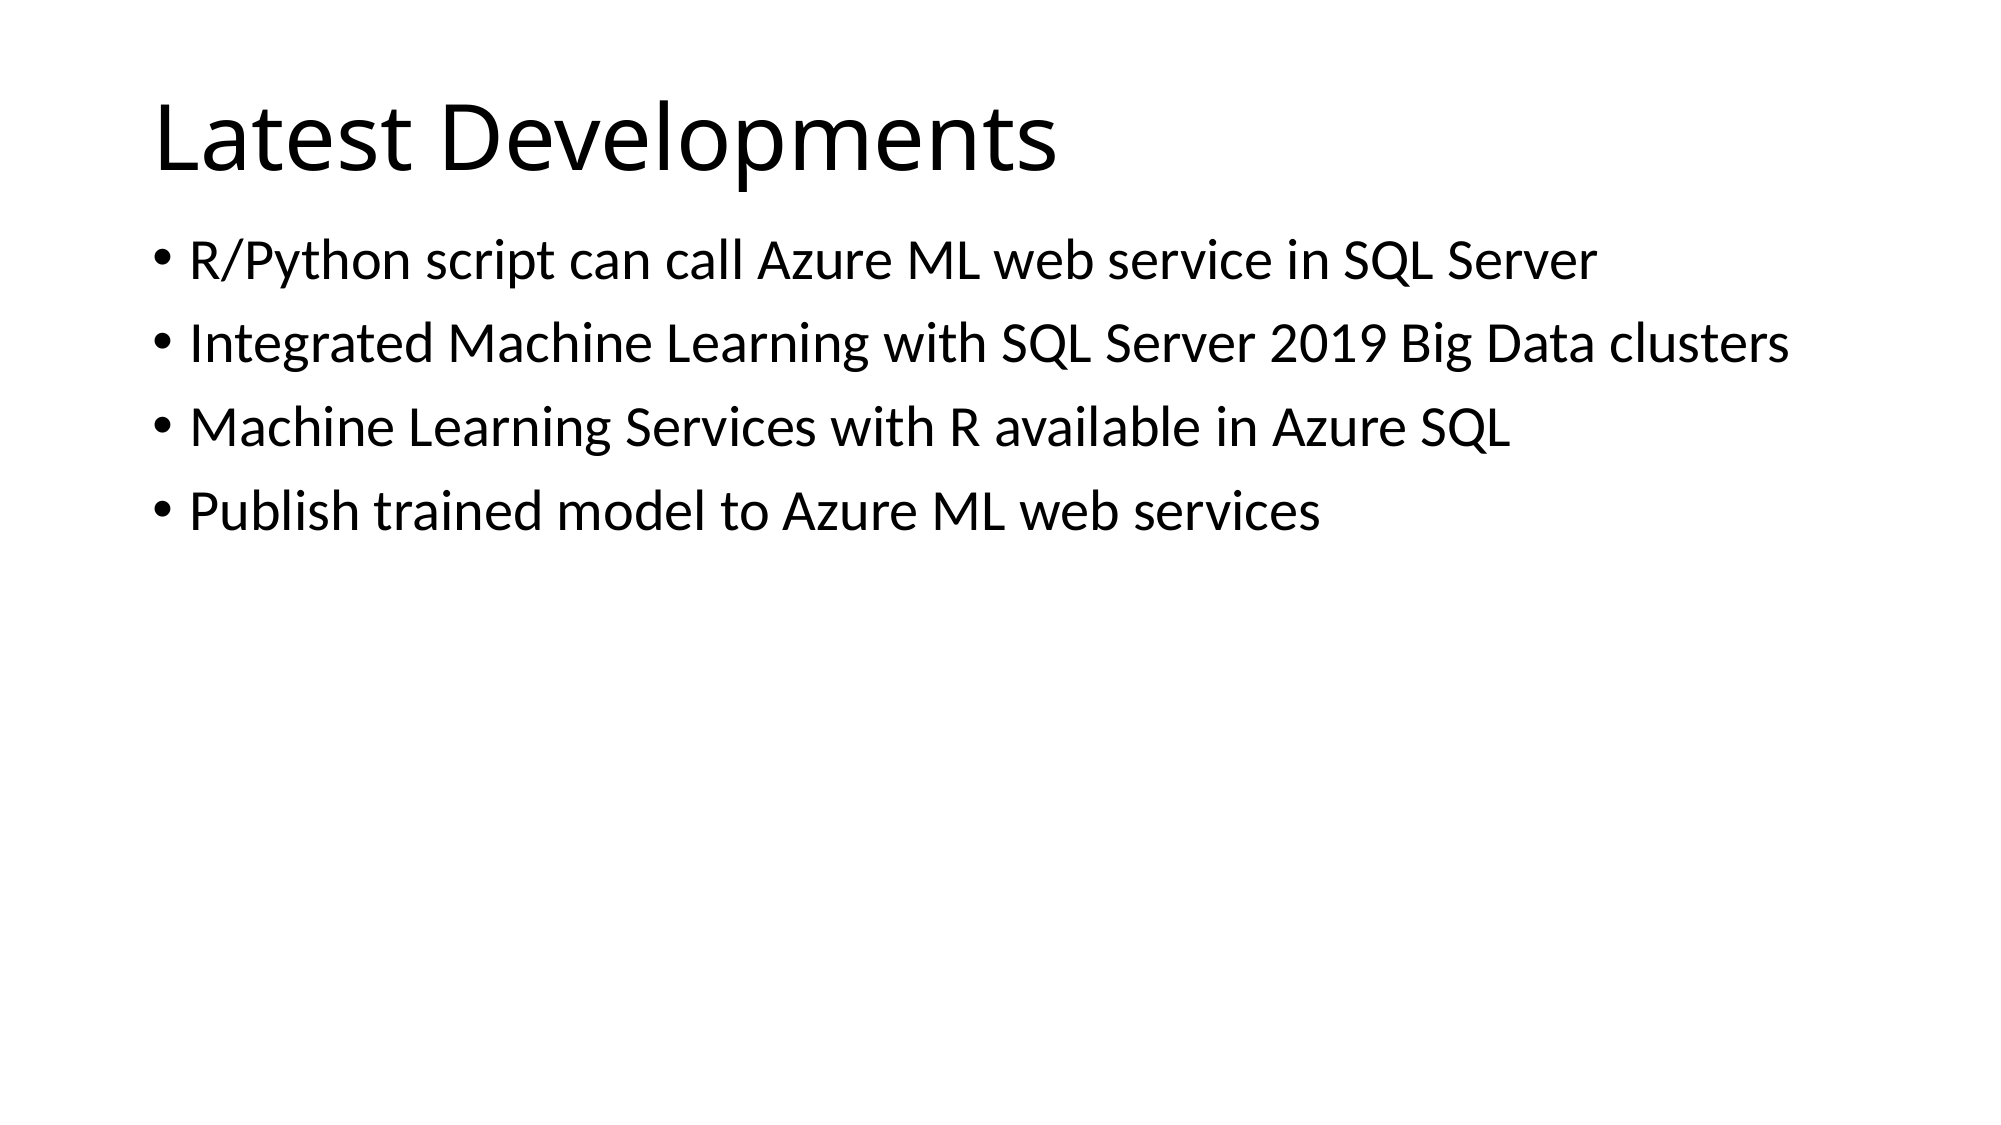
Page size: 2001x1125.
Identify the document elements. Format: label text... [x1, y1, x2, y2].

list R/Python script can call Azure ML web service in SQL Server Integrated Machine Learning with SQL Server 2019 Big Data clusters Machine Learning Services with R available in Azure SQL Publish trained model to Azure ML web services [137, 221, 1863, 1014]
title Latest Developments [137, 59, 1863, 221]
